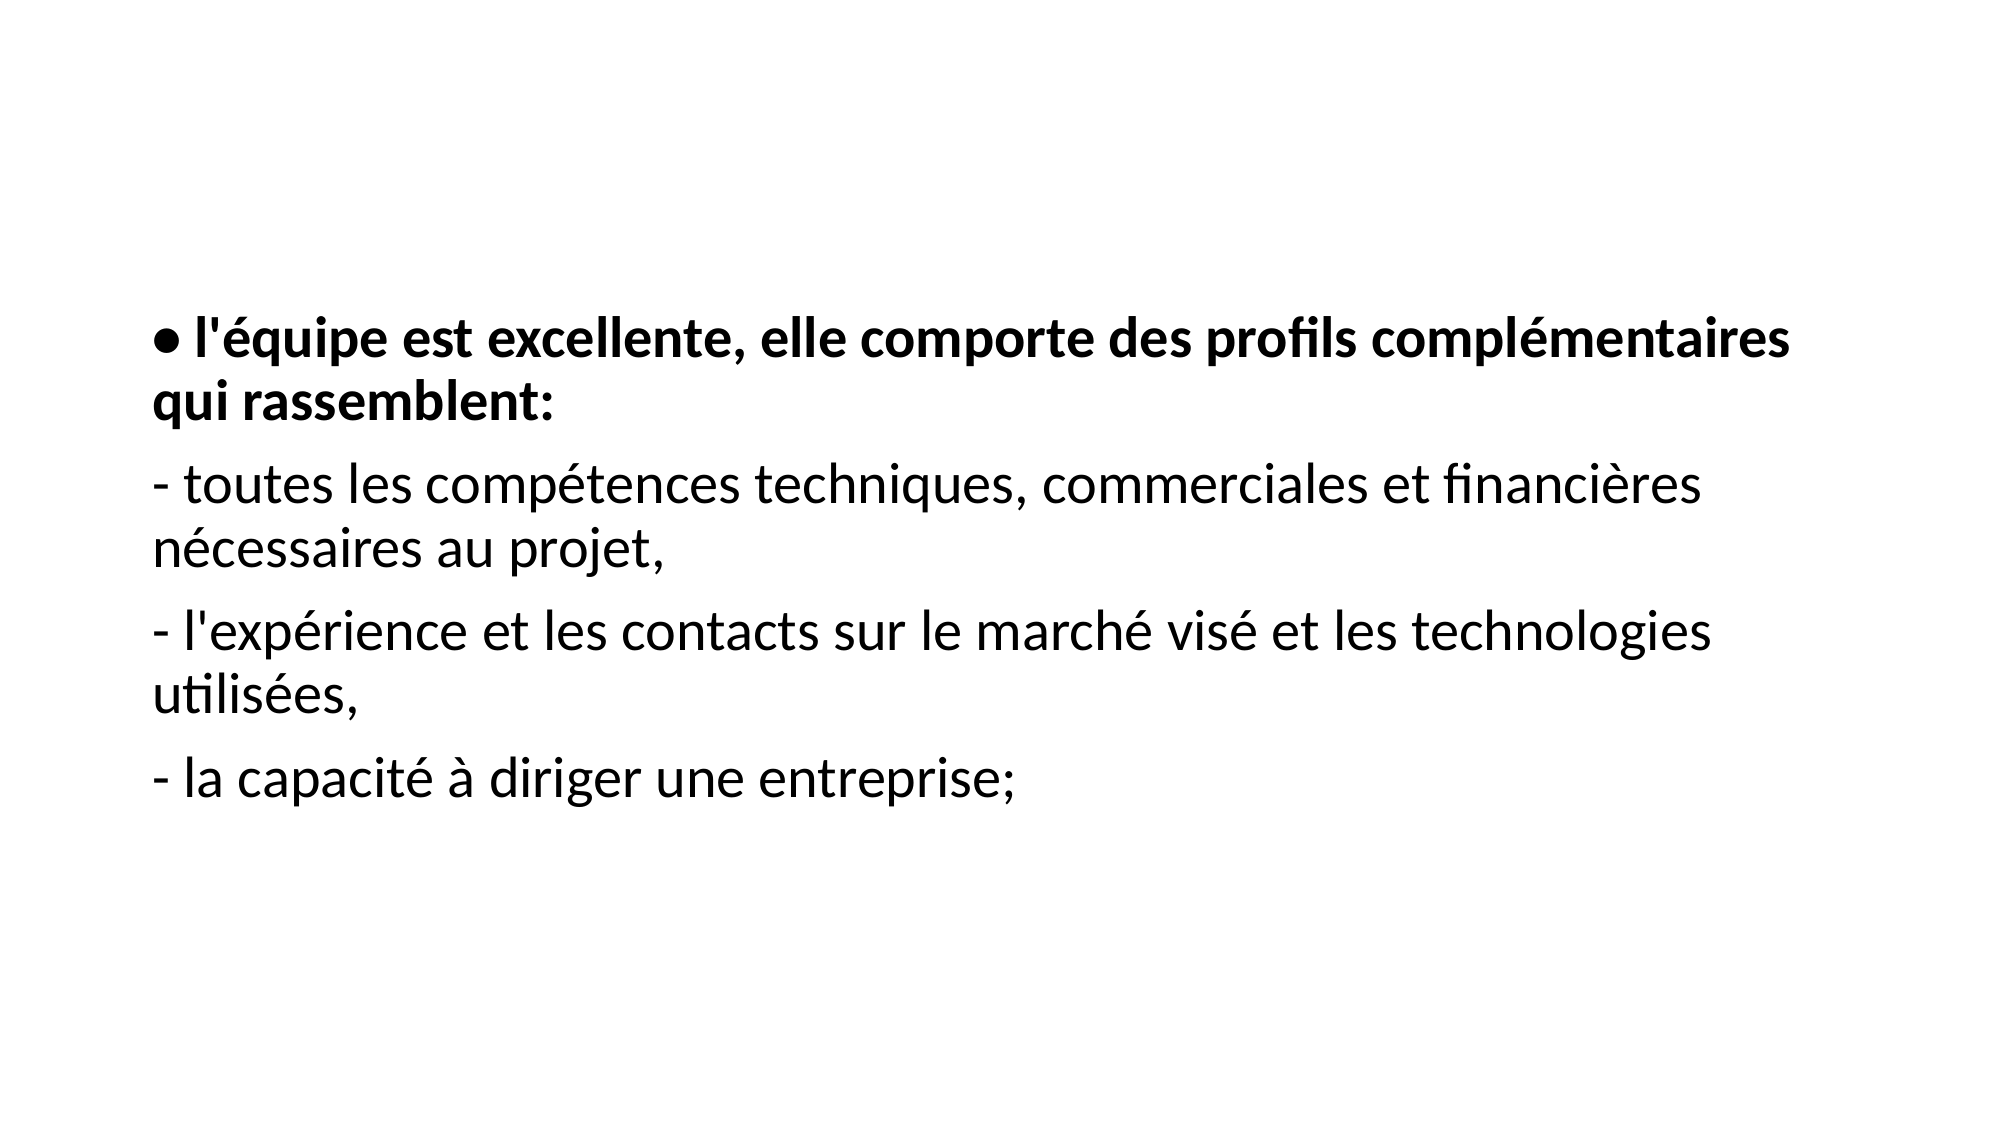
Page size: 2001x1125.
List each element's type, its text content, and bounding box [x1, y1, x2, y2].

list • l'équipe est excellente, elle comporte des profils complémentaires qui rassemblent: - toutes les compétences techniques, commerciales et financières nécessaires au projet, - l'expérience et les contacts sur le marché visé et les technologies utilisées, - la capacité à diriger une entreprise; [137, 299, 1863, 1014]
